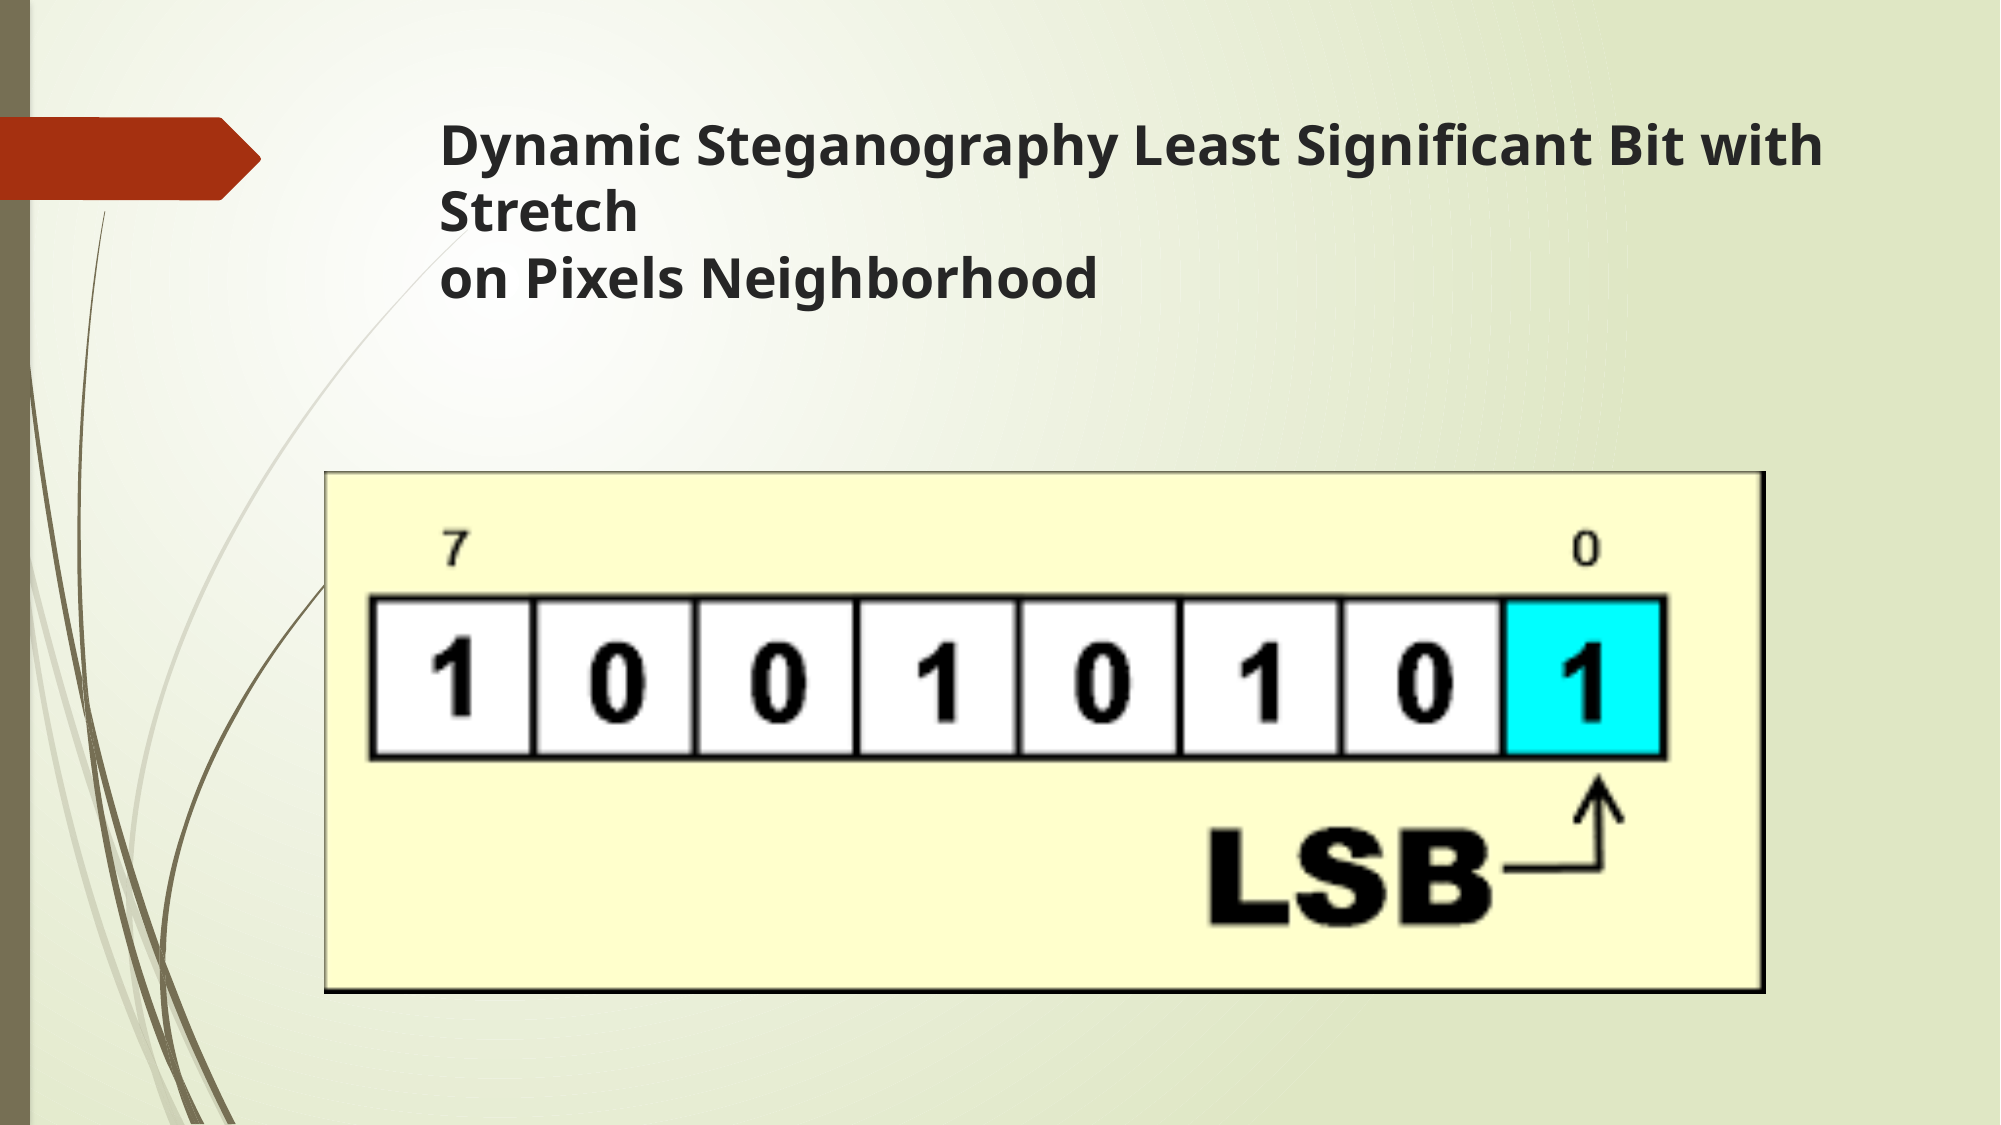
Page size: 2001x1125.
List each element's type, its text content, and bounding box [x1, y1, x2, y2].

title Dynamic Steganography Least Significant Bit with Stretch on Pixels Neighborhood [424, 102, 1888, 385]
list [324, 471, 1766, 994]
